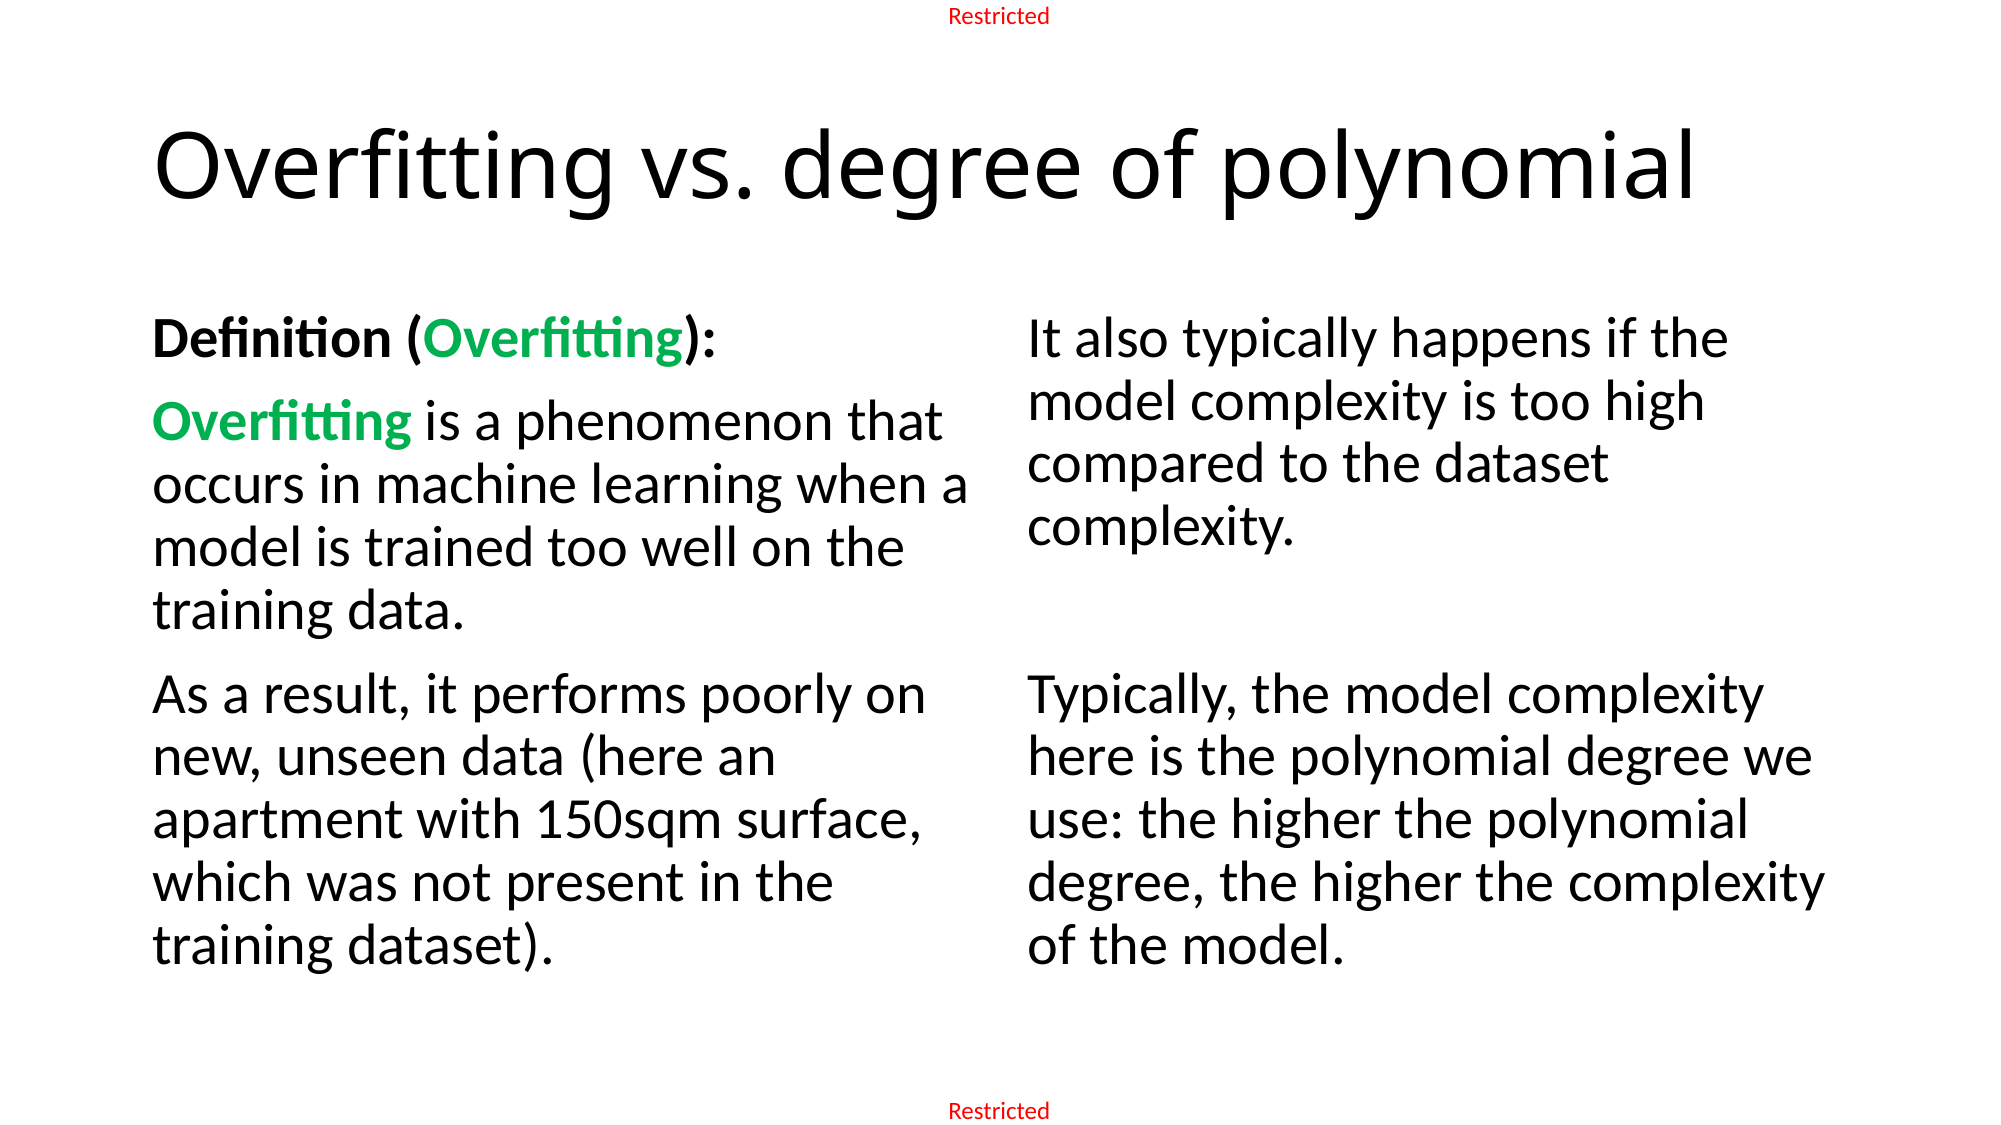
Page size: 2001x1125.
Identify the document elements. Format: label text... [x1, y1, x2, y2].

title Overfitting vs. degree of polynomial [137, 59, 1863, 278]
list It also typically happens if the model complexity is too high compared to the dataset complexity. Typically, the model complexity here is the polynomial degree we use: the higher the polynomial degree, the higher the complexity of the model. [1012, 299, 1863, 1125]
list Definition (Overfitting): Overfitting is a phenomenon that occurs in machine learning when a model is trained too well on the training data. As a result, it performs poorly on new, unseen data (here an apartment with 150sqm surface, which was not present in the training dataset). [137, 299, 988, 1014]
